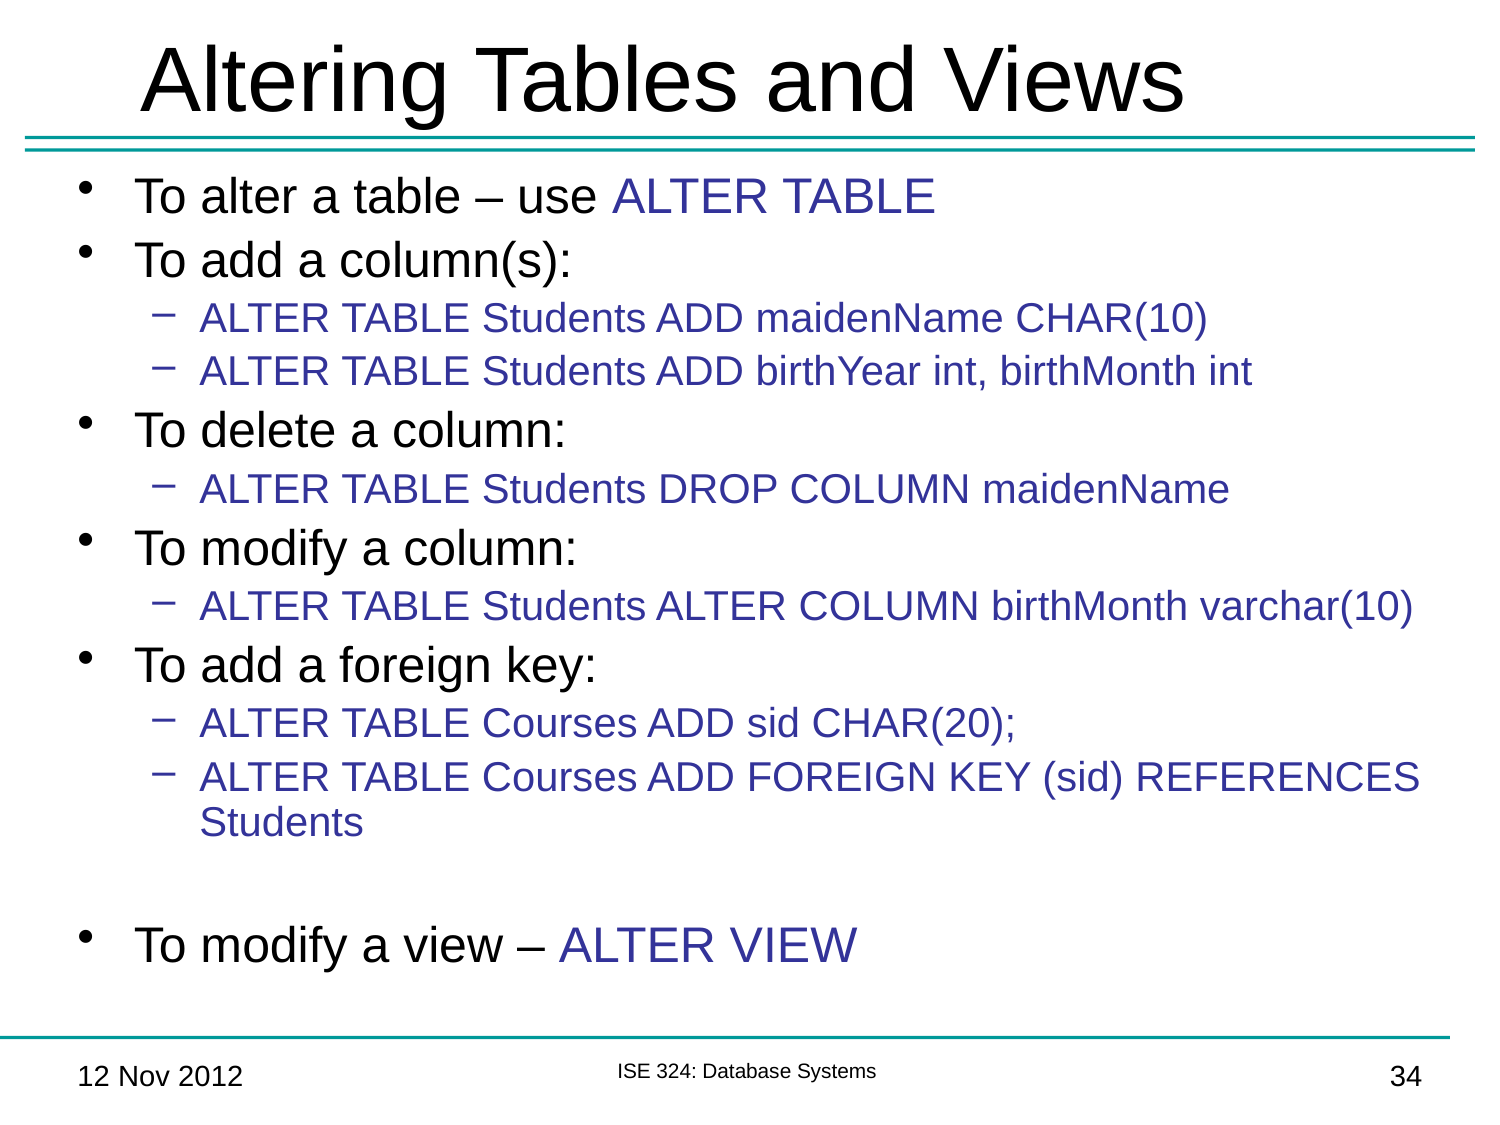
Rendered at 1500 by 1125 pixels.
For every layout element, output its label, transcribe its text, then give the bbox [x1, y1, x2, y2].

list To alter a table – use ALTER TABLE To add a column(s): ALTER TABLE Students ADD maidenName CHAR(10) ALTER TABLE Students ADD birthYear int, birthMonth int To delete a column: ALTER TABLE Students DROP COLUMN maidenName To modify a column: ALTER TABLE Students ALTER COLUMN birthMonth varchar(10) To add a foreign key: ALTER TABLE Courses ADD sid CHAR(20); ALTER TABLE Courses ADD FOREIGN KEY (sid) REFERENCES Students To modify a view – ALTER VIEW [62, 162, 1438, 1025]
footer ISE 324: Database Systems [462, 1049, 1038, 1101]
title Altering Tables and Views [125, 0, 1438, 150]
slide_number 34 [1074, 1049, 1438, 1101]
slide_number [62, 1049, 426, 1101]
